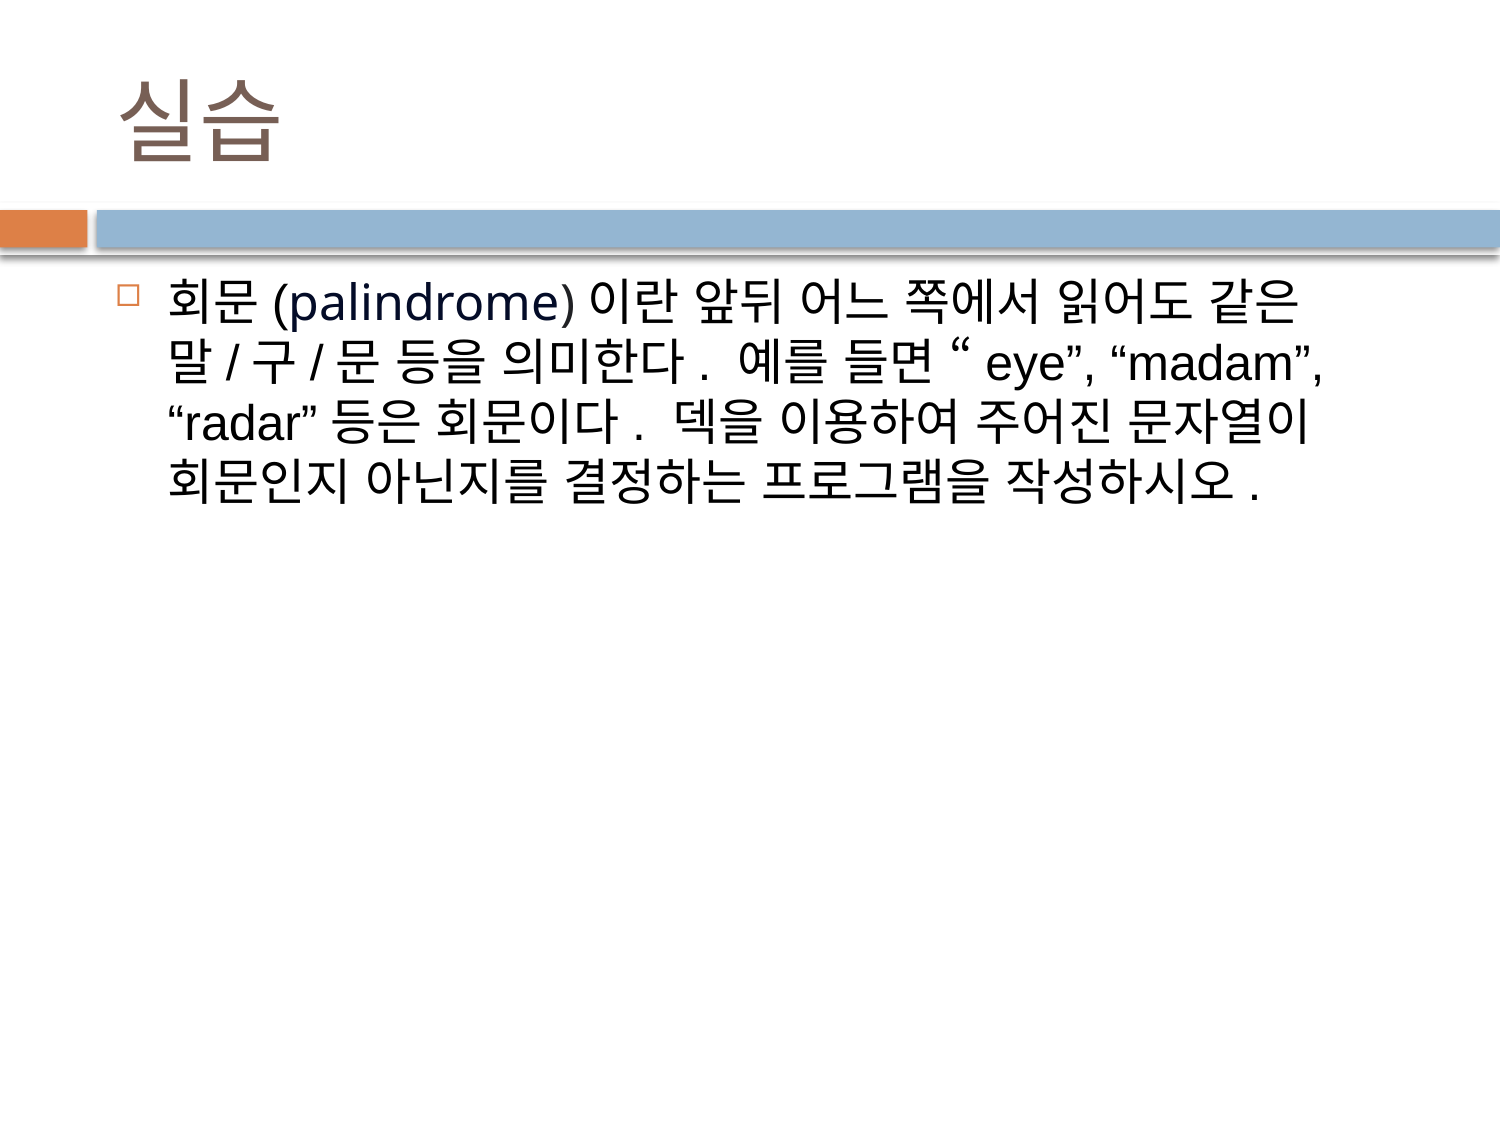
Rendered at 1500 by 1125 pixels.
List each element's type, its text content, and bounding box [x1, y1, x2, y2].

list 회문(palindrome)이란 앞뒤 어느 쪽에서 읽어도 같은 말/구/문 등을 의미한다. 예를 들면 “eye”, “madam”, “radar”등은 회문이다. 덱을 이용하여 주어진 문자열이 회문인지 아닌지를 결정하는 프로그램을 작성하시오. [100, 262, 1438, 1000]
title 실습 [100, 37, 1438, 200]
